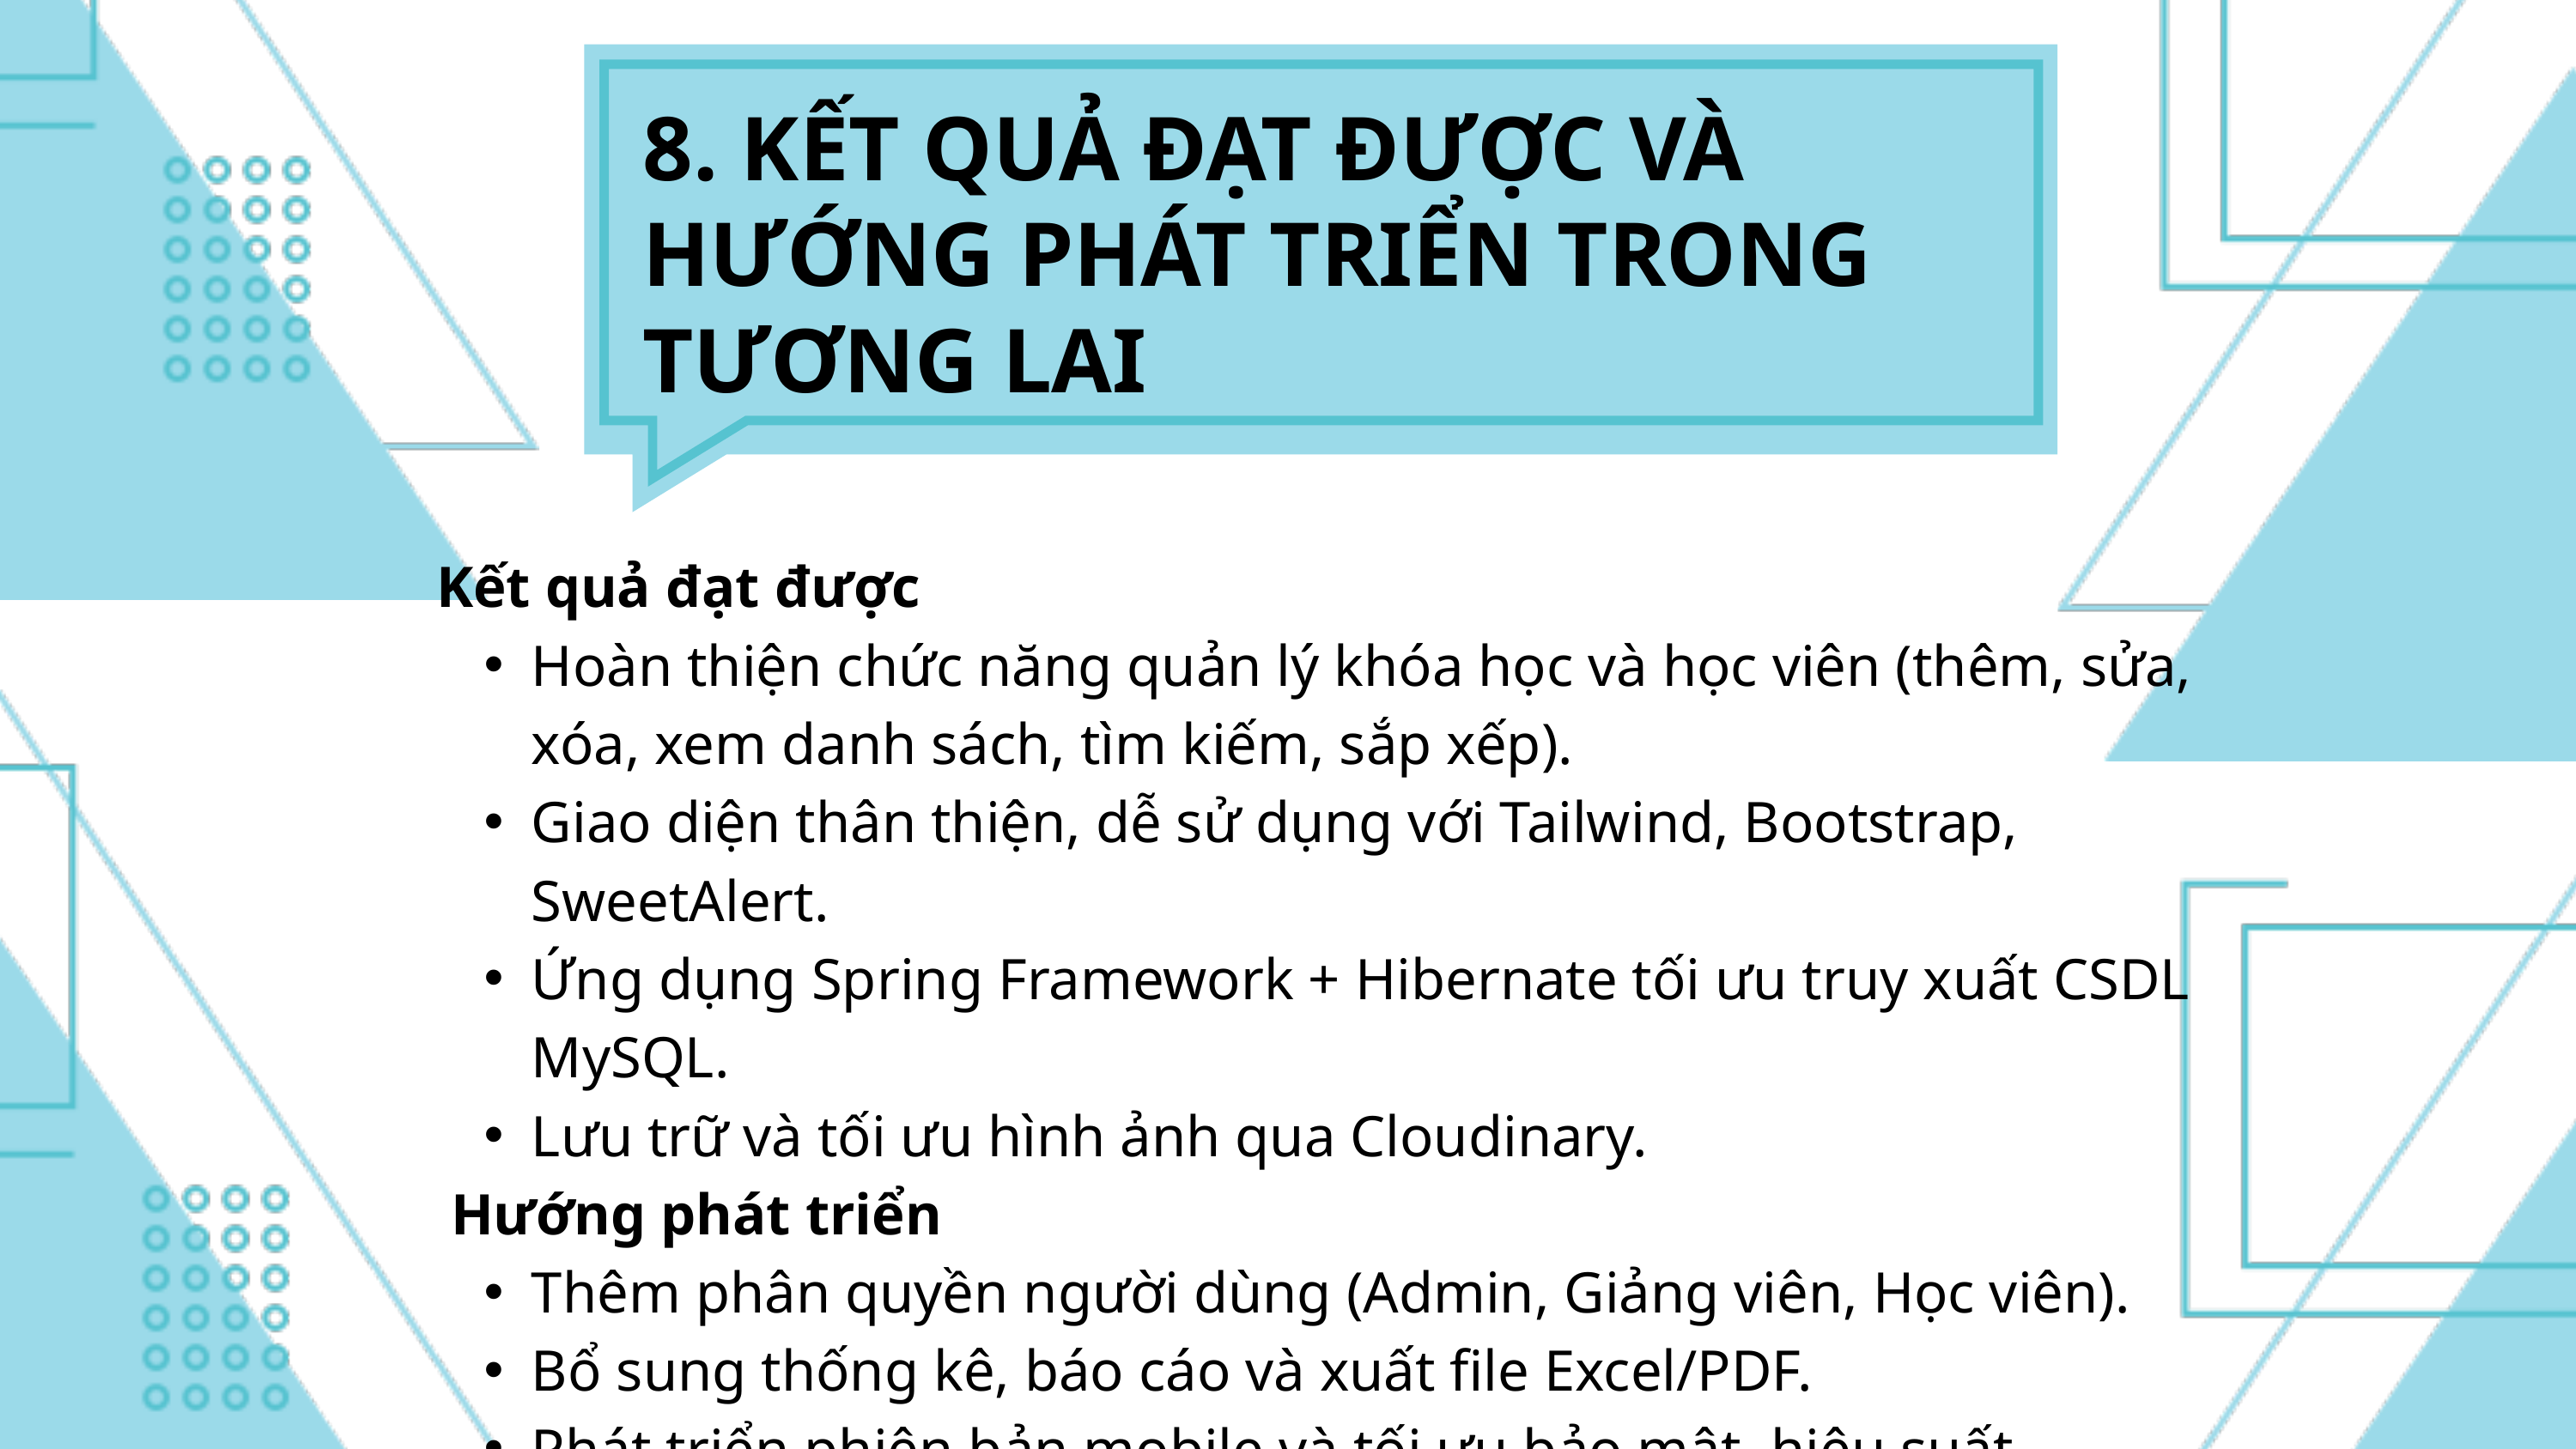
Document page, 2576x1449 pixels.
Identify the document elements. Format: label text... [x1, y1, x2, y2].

text_box [0, 689, 436, 1449]
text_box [604, 64, 2039, 479]
text_box [2057, 0, 2576, 761]
text_box [2207, 849, 2576, 1449]
text_box [0, 0, 540, 600]
text_box Kết quả đạt được Hoàn thiện chức năng quản lý khóa học và học viên (thêm, sửa, xóa, xem danh sách, tìm kiếm, sắp xếp). Giao diện thân thiện, dễ sử dụng với Tailwind, Bootstrap, SweetAlert. Ứng dụng Spring Framework + Hibernate tối ưu truy xuất CSDL MySQL. Lưu trữ và tối ưu hình ảnh qua Cloudinary. Hướng phát triển Thêm phân quyền người dùng (Admin, Giảng viên, Học viên). Bổ sung thống kê, báo cáo và xuất file Excel/PDF. Phát triển phiên bản mobile và tối ưu bảo mật, hiệu suất. [436, 540, 2207, 1449]
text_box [584, 44, 2058, 512]
